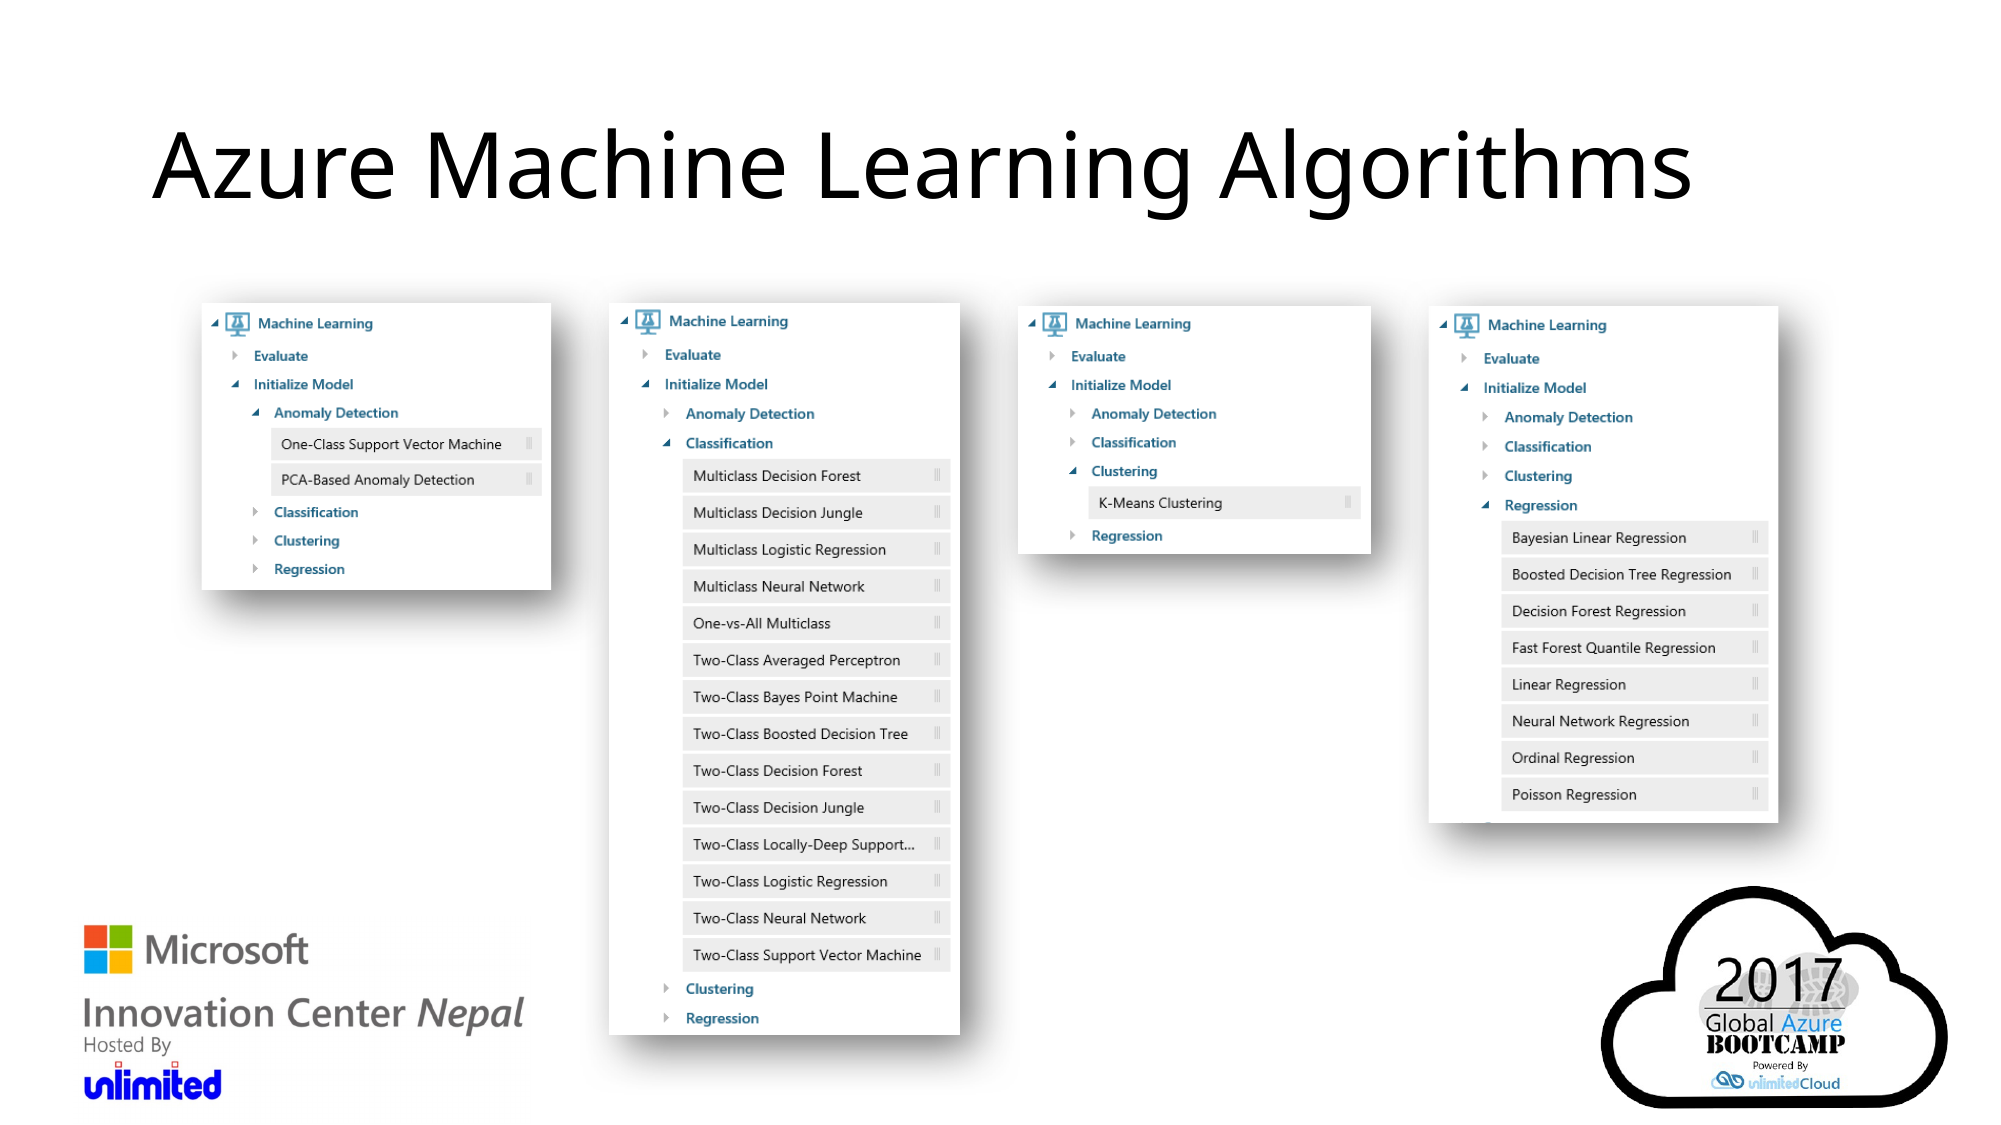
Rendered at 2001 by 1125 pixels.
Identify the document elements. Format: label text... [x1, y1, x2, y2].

picture [1600, 885, 1948, 1110]
picture [609, 303, 960, 1035]
title Azure Machine Learning Algorithms [137, 59, 1863, 278]
picture [73, 916, 531, 1124]
picture [201, 303, 552, 590]
picture [1428, 306, 1779, 823]
picture [1018, 306, 1371, 554]
